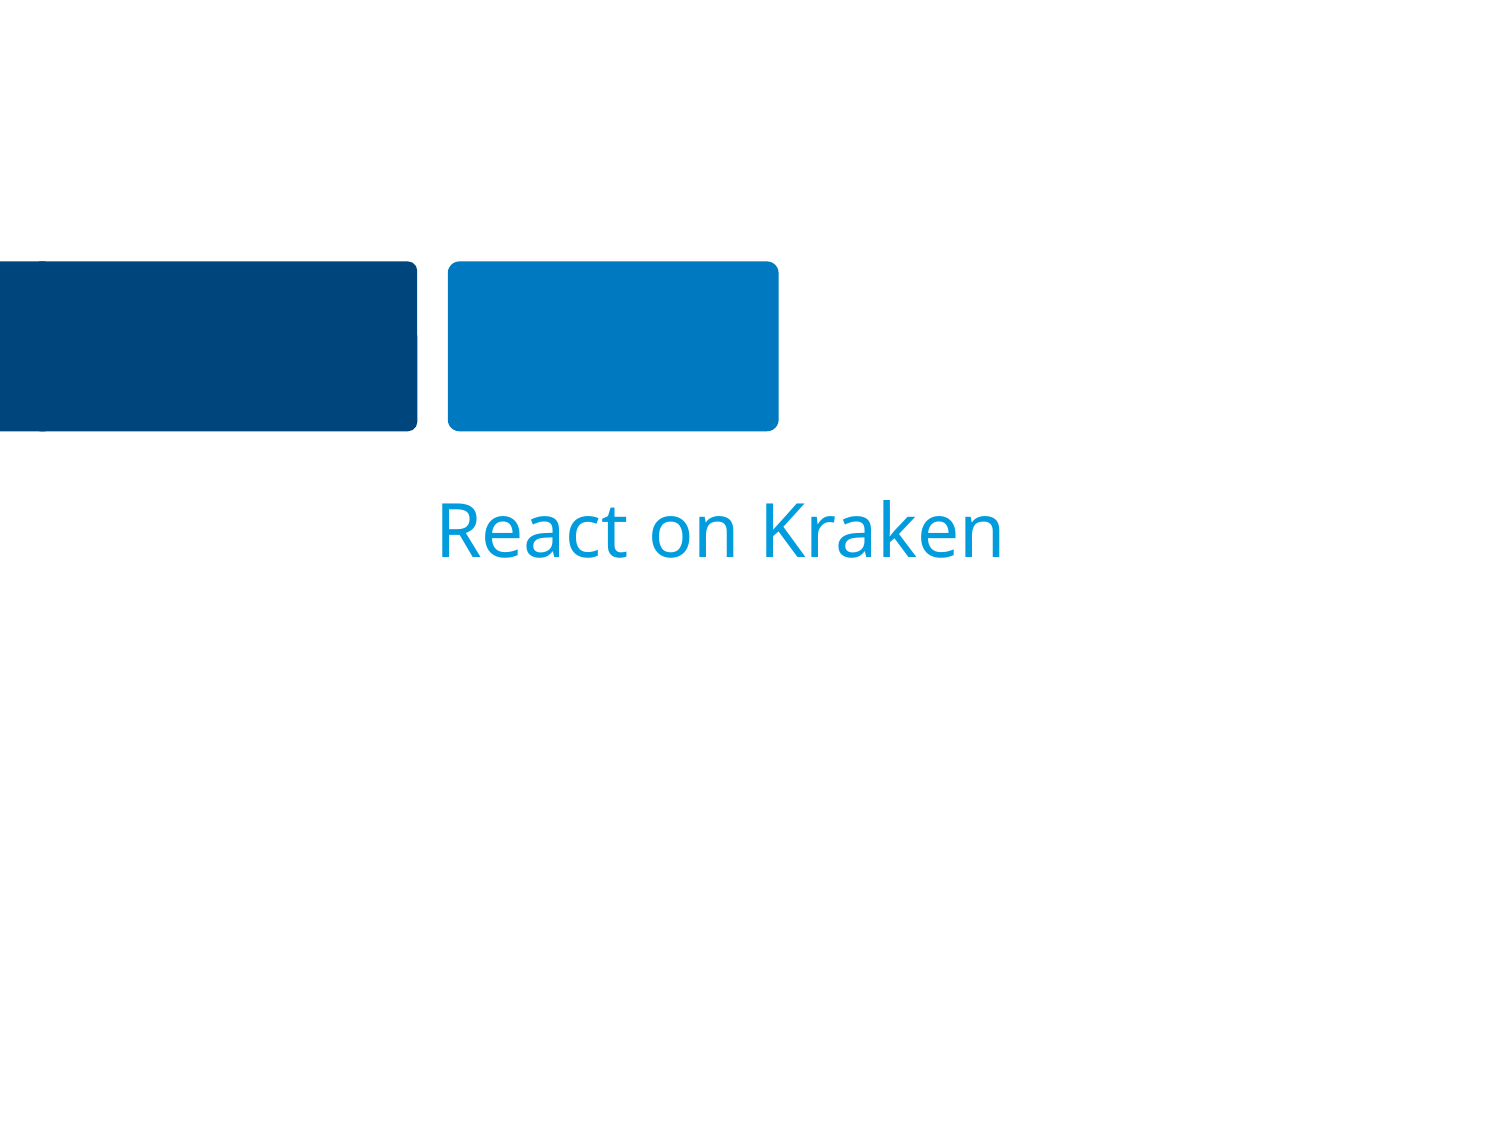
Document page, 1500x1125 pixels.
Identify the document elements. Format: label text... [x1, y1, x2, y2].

title React on Kraken [435, 475, 1450, 664]
